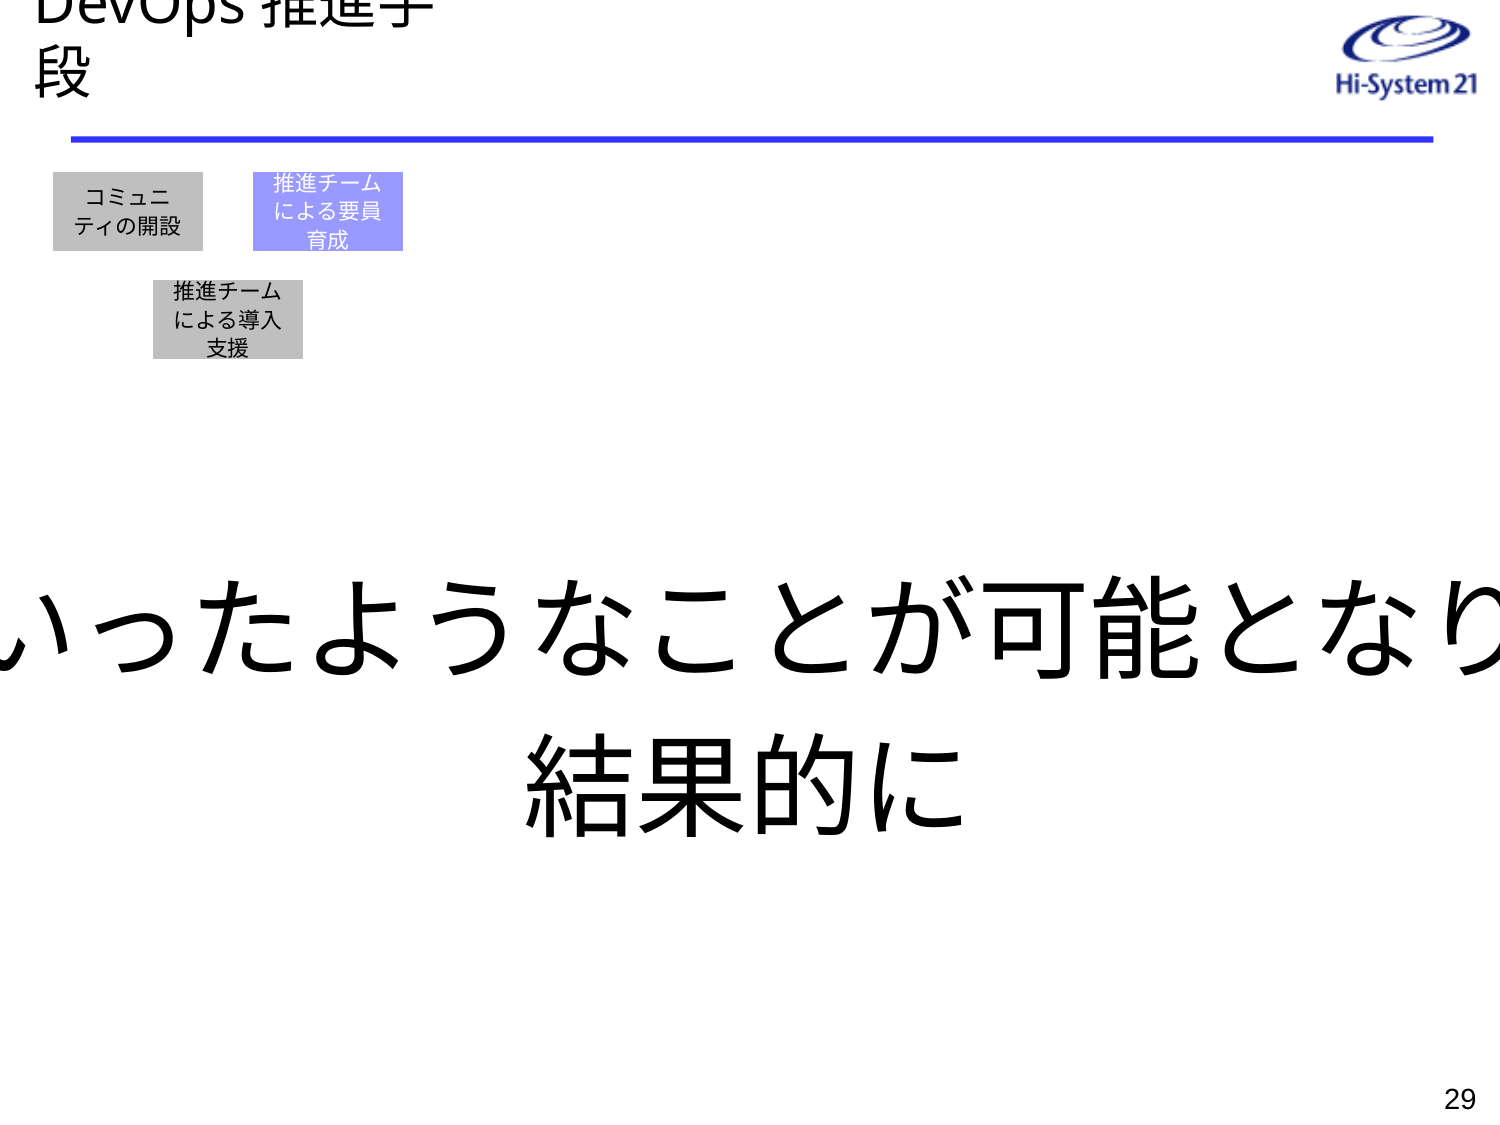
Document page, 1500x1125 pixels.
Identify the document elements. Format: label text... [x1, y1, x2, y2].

slide_number 28 [1411, 1073, 1492, 1124]
picture [1305, 0, 1500, 114]
text_box といったようなことが可能となり、 結果的に [0, 550, 1500, 859]
title DevOps推進手段 [18, 33, 480, 113]
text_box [50, 169, 406, 383]
